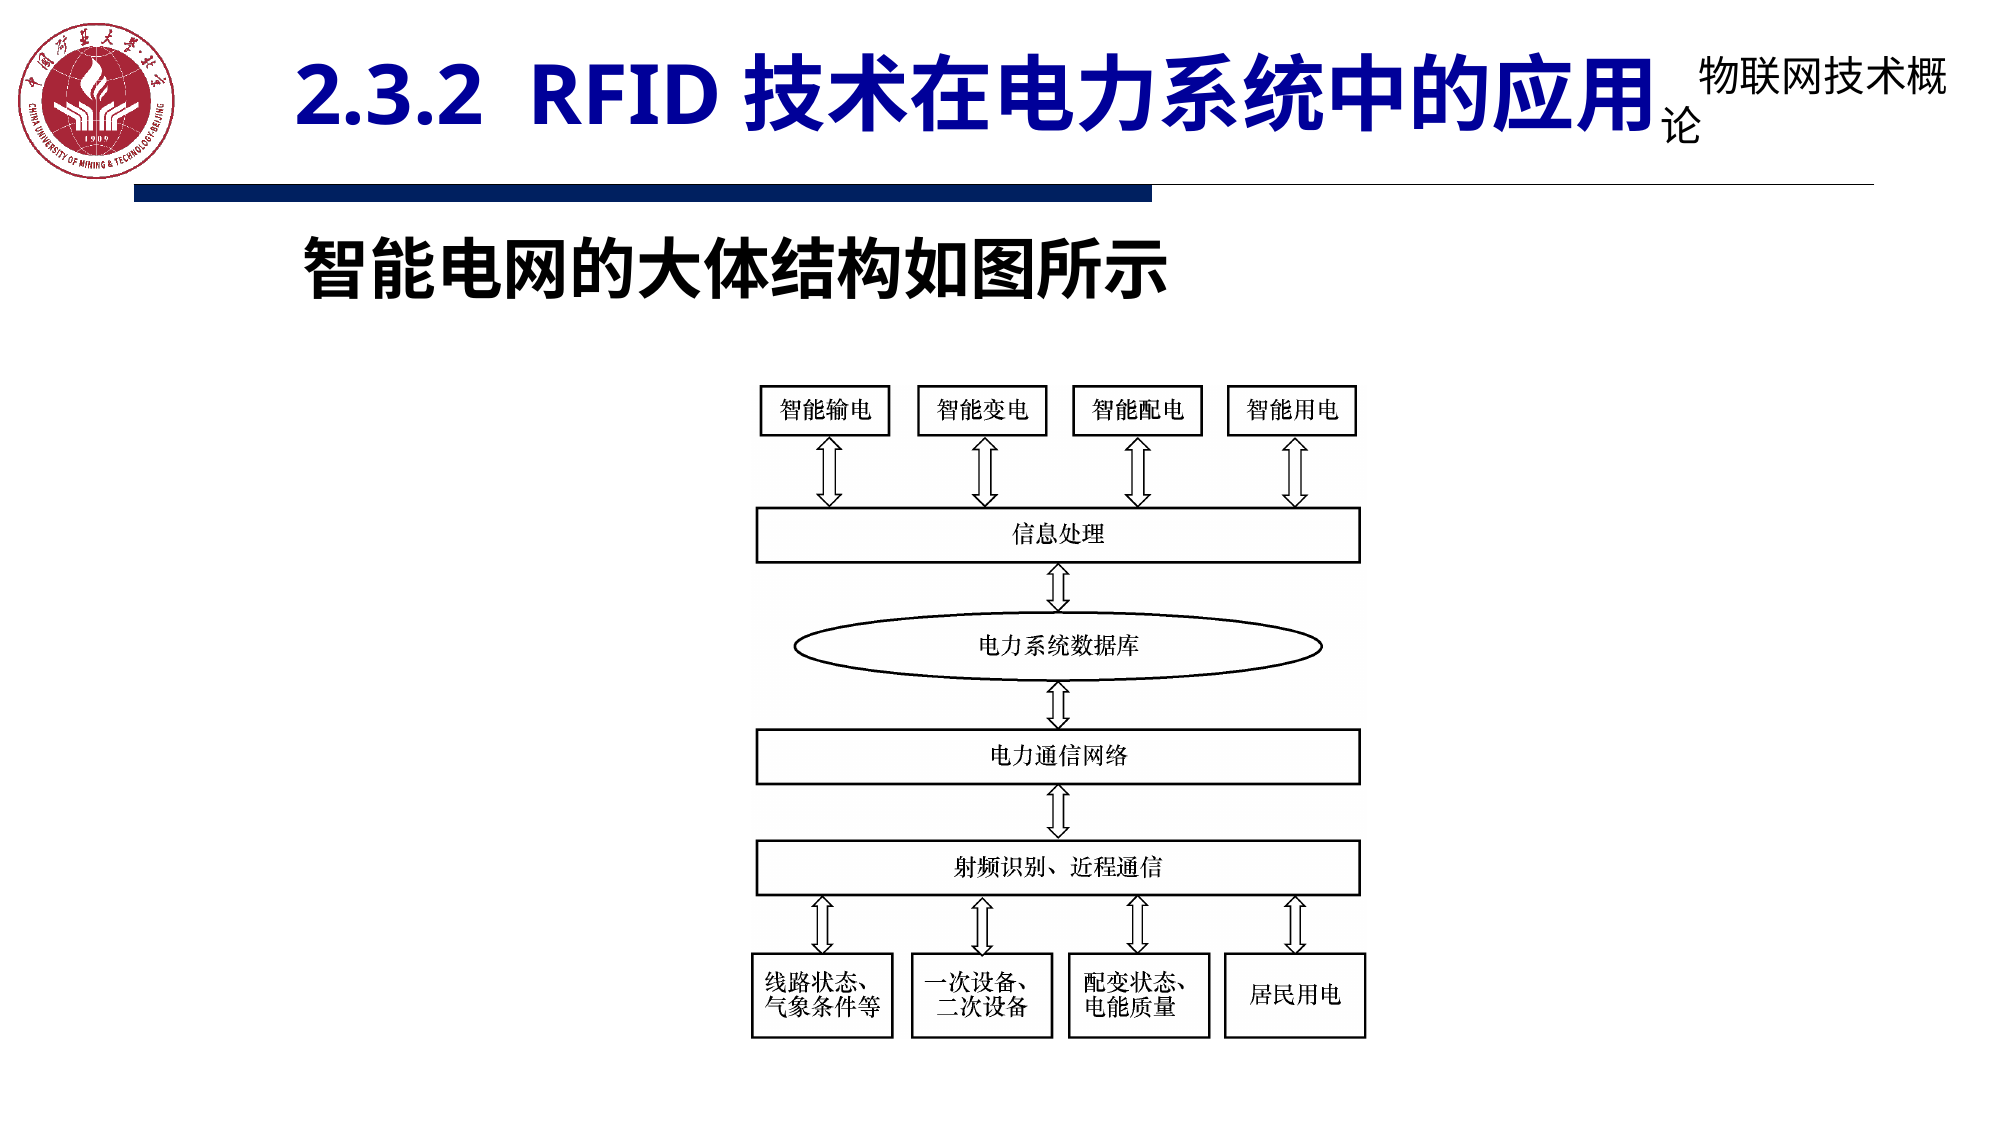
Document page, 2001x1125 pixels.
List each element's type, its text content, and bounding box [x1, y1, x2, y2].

picture [0, 0, 197, 197]
picture [751, 385, 1367, 1039]
text_box 智能电网的大体结构如图所示 [137, 219, 1888, 1035]
title 2.3.2 RFID技术在电力系统中的应用 [244, 54, 1709, 161]
